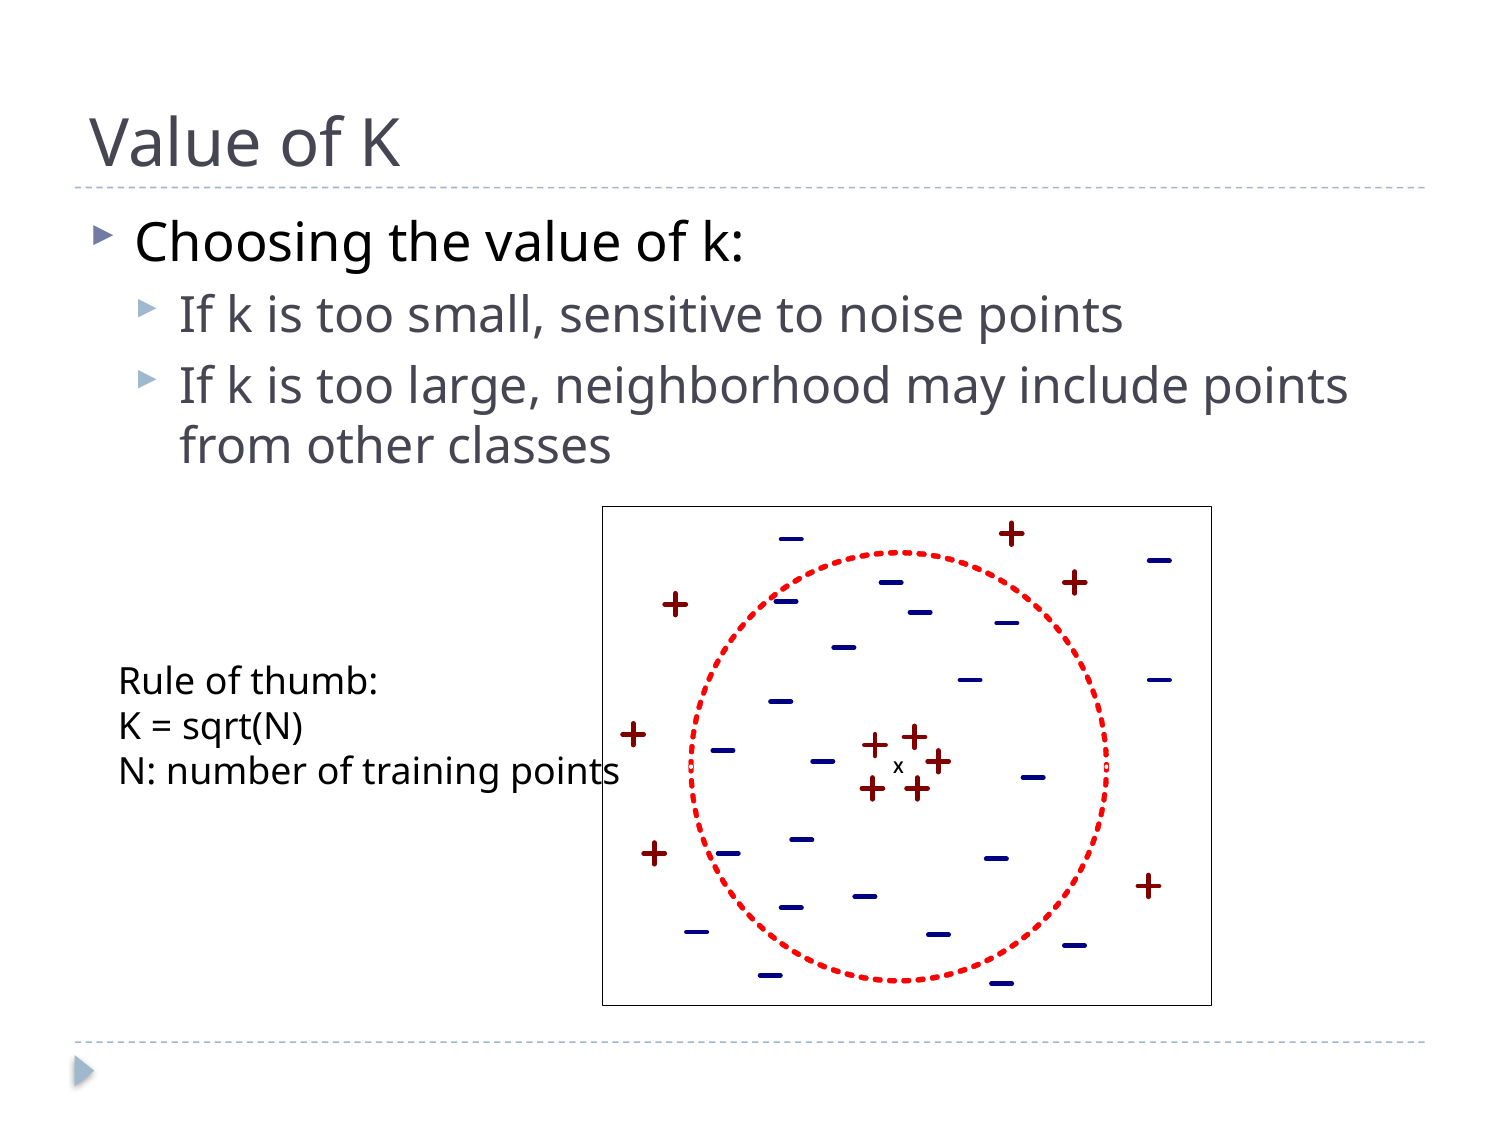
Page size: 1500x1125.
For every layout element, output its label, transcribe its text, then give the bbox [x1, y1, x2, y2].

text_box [599, 504, 1214, 1026]
list Choosing the value of k: If k is too small, sensitive to noise points If k is too large, neighborhood may include points from other classes [75, 200, 1425, 1006]
title Value of K [75, 24, 1425, 188]
text_box Rule of thumb: K = sqrt(N) N: number of training points [103, 649, 593, 800]
